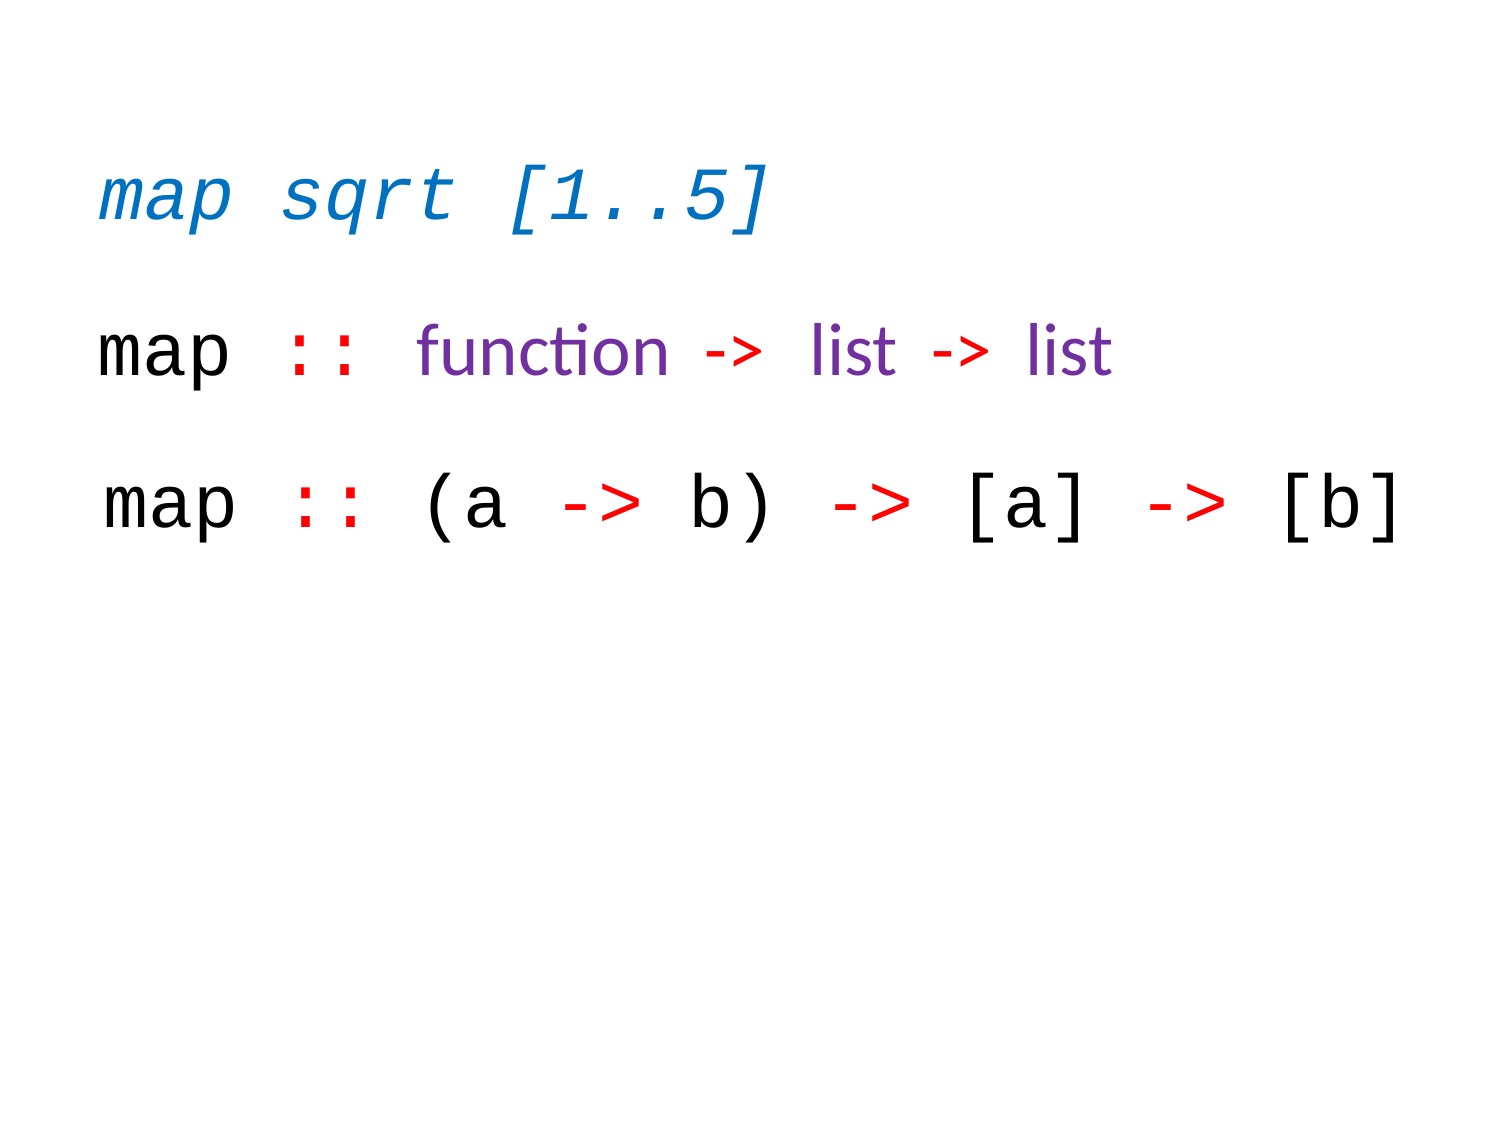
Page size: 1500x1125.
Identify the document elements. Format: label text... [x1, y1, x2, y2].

text_box map :: (a -> b) -> [a] -> [b] [88, 444, 1424, 550]
text_box list -> [795, 292, 1008, 398]
text_box list [1010, 292, 1129, 398]
text_box function -> [401, 292, 780, 398]
text_box map sqrt [1..5] [85, 137, 791, 243]
text_box map :: [83, 292, 383, 398]
